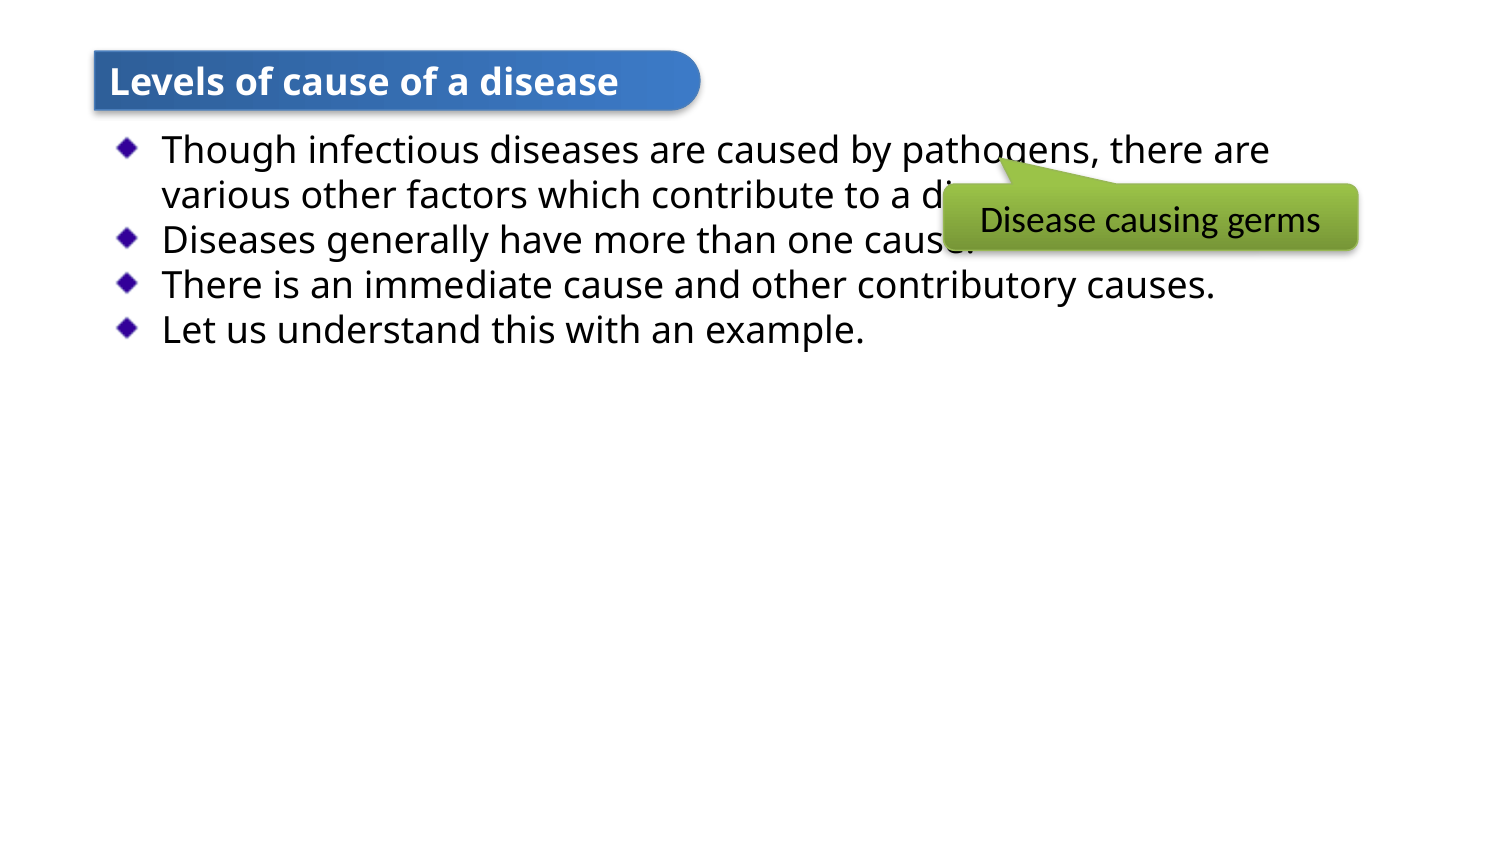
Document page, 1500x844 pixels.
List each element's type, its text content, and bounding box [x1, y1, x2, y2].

picture [114, 315, 141, 342]
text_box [93, 49, 701, 111]
text_box Disease causing germs [942, 157, 1359, 252]
text_box Though infectious diseases are caused by pathogens, there are various other factors which contribute to a disease. Diseases generally have more than one cause. There is an immediate cause and other contributory causes. Let us understand this with an example. [99, 118, 1397, 359]
picture [114, 225, 141, 252]
picture [114, 135, 141, 162]
picture [114, 270, 141, 297]
